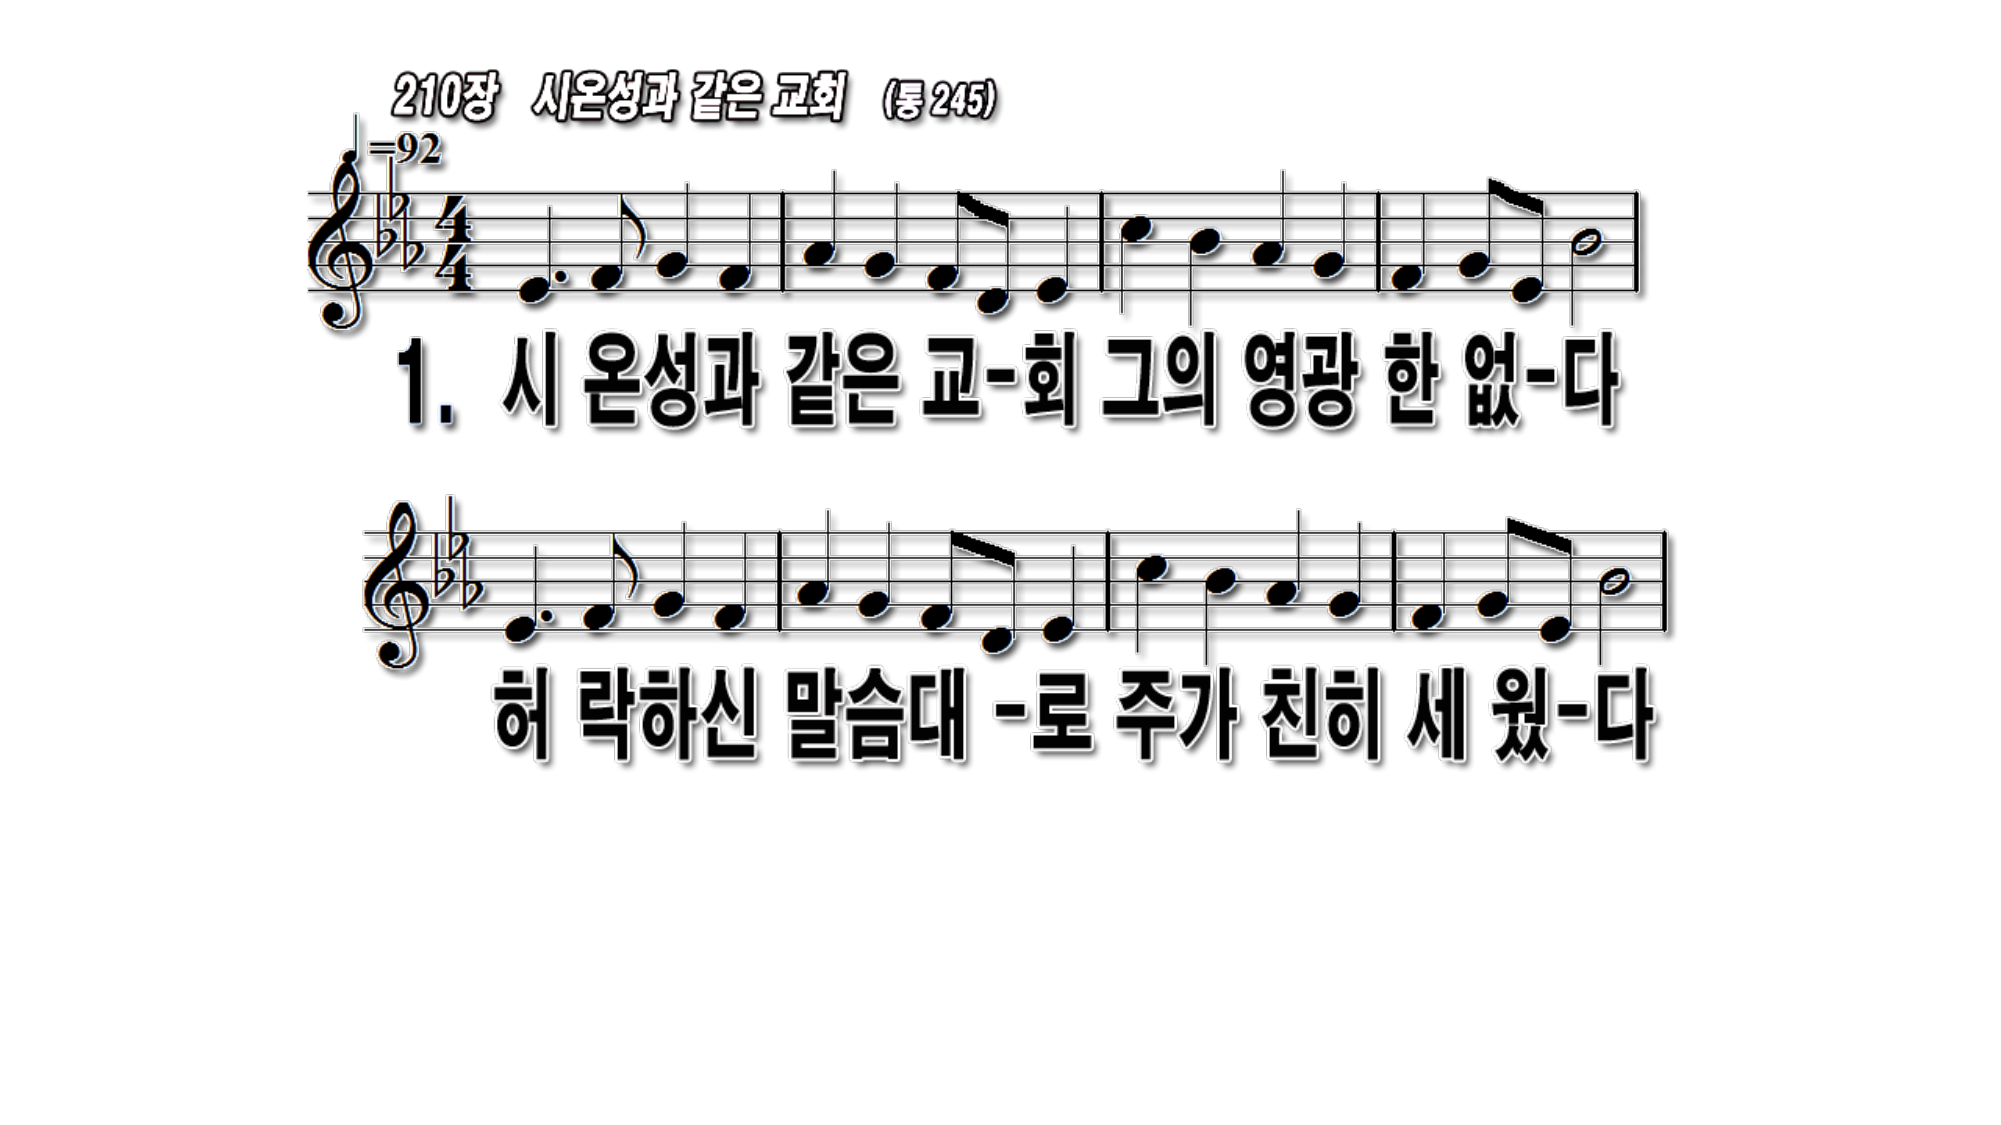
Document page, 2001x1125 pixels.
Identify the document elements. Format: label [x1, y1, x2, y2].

picture [249, 0, 1750, 815]
